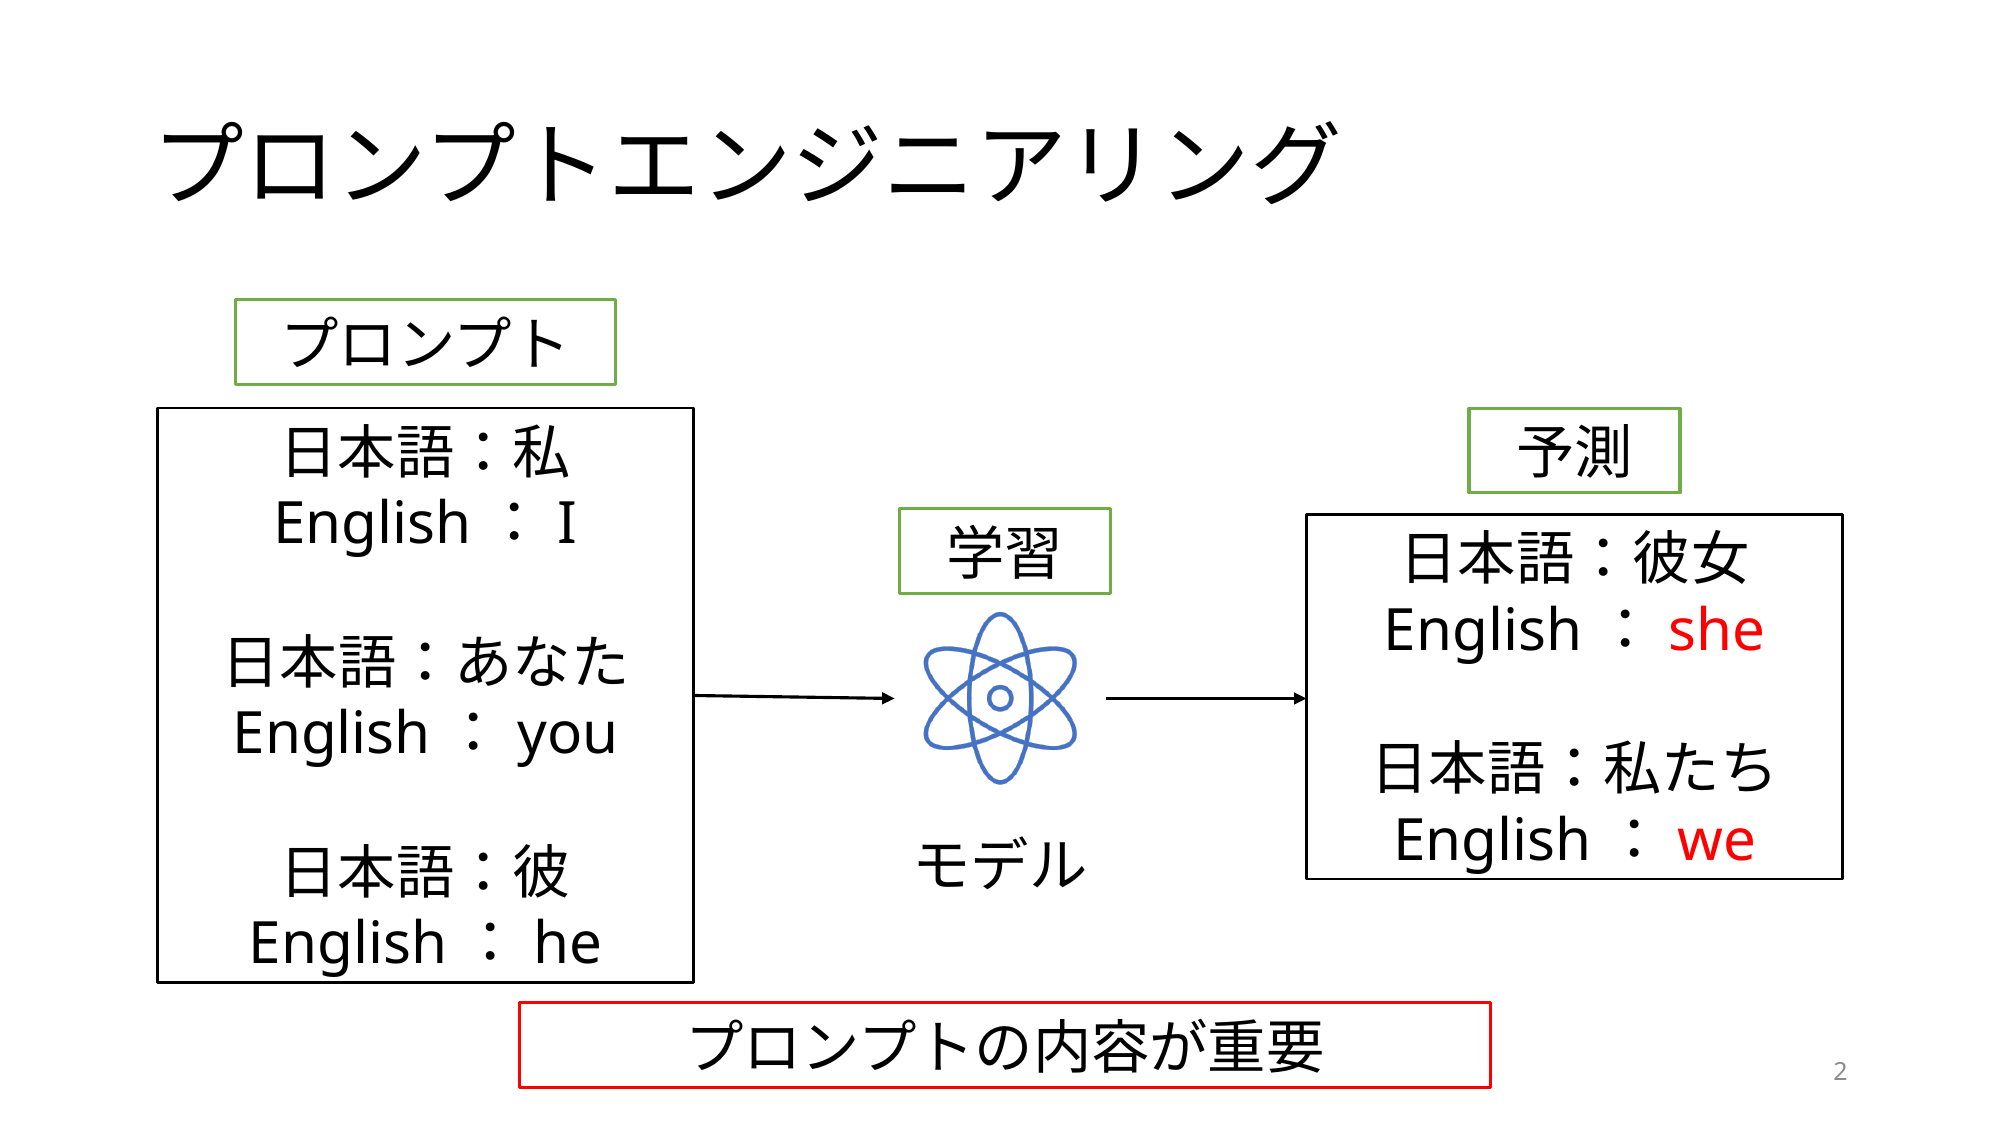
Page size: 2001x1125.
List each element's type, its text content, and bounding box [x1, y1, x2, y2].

picture [894, 592, 1106, 805]
title プロンプトエンジニアリング [137, 59, 1863, 278]
text_box プロンプトの内容が重要 [519, 1002, 1491, 1088]
text_box 日本語：彼女 English：she 日本語：私たち English：we [1306, 514, 1843, 879]
text_box 予測 [1468, 408, 1680, 493]
text_box 学習 [899, 508, 1111, 594]
text_box プロンプト [235, 299, 616, 385]
text_box モデル [809, 820, 1191, 906]
text_box 日本語：私 English：I 日本語：あなた English：you 日本語：彼 English：he [157, 408, 694, 983]
slide_number 2 [1412, 1042, 1863, 1103]
